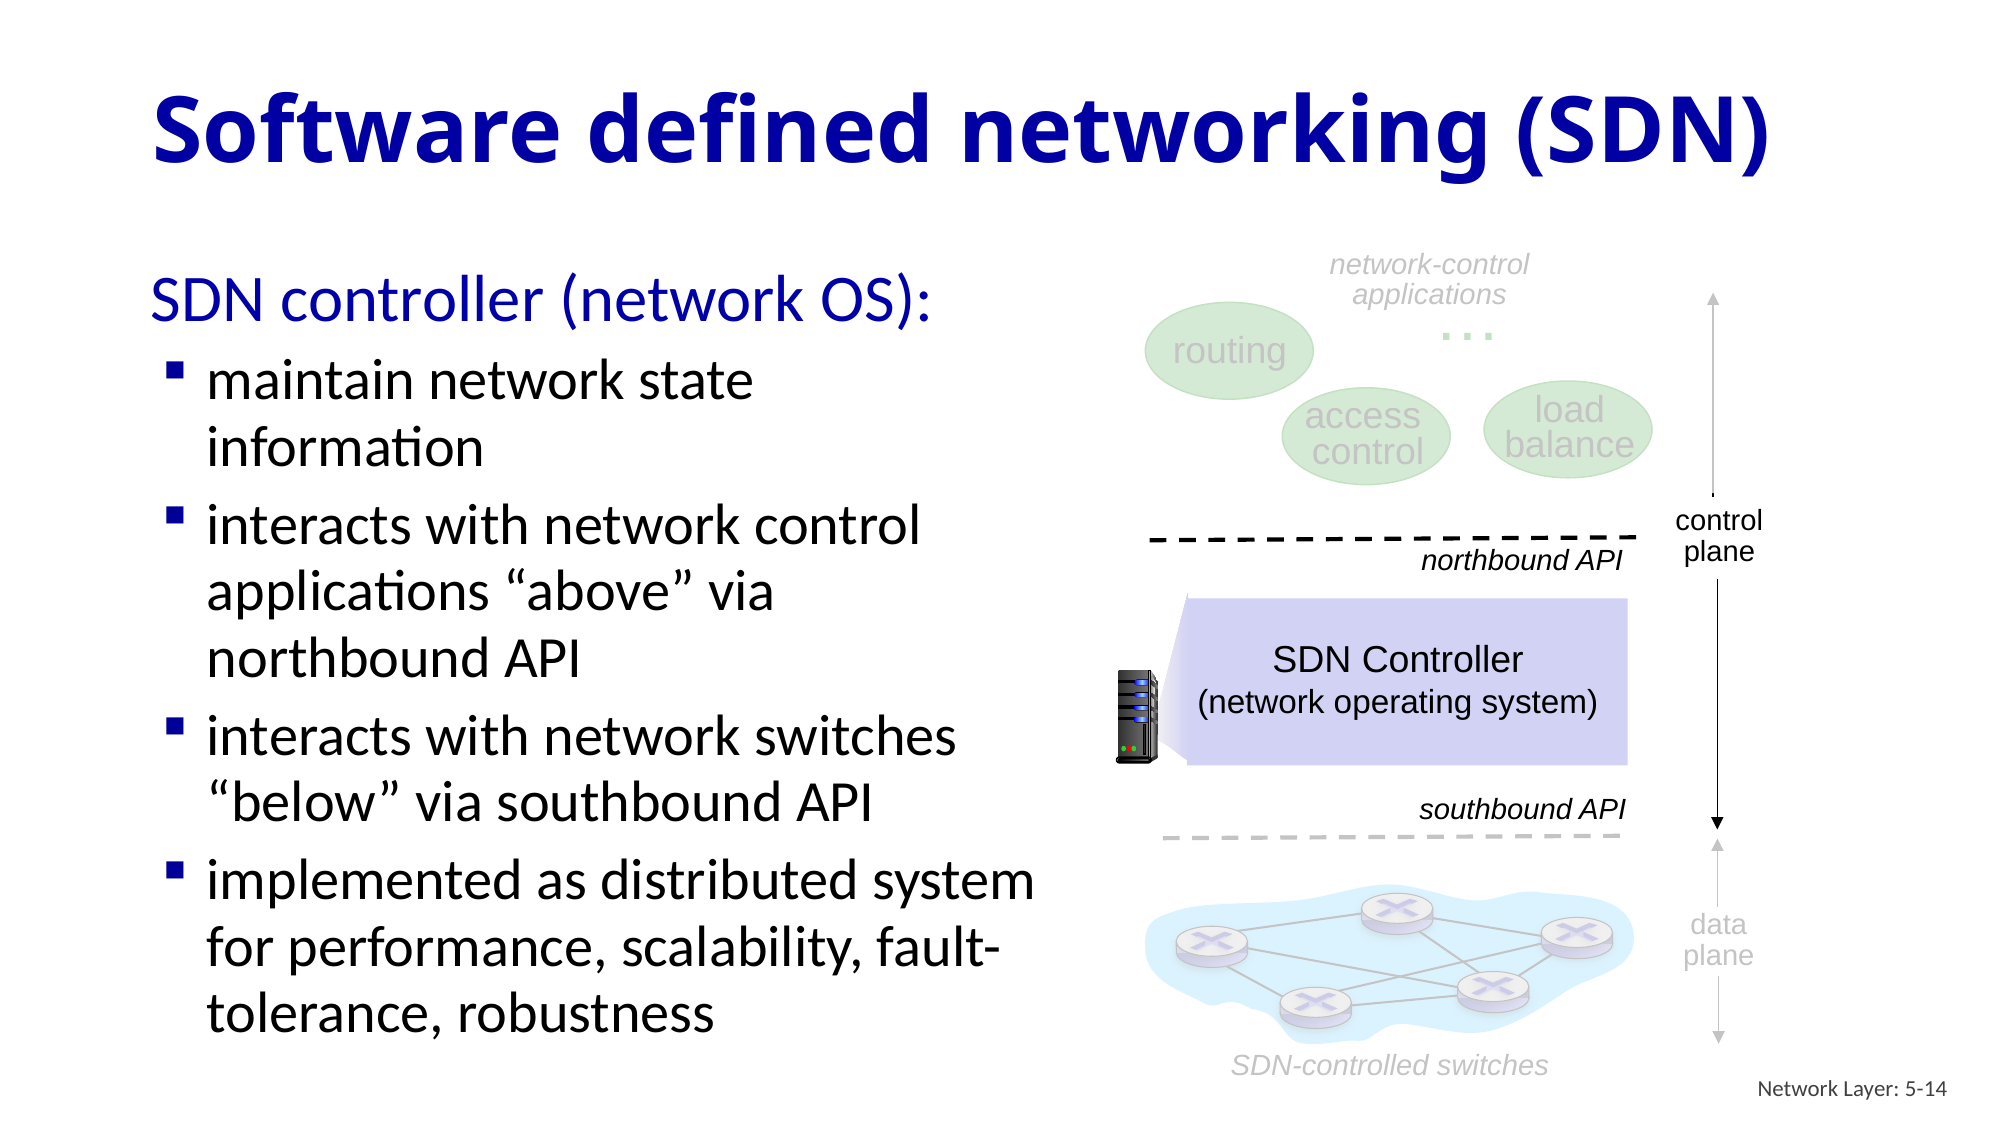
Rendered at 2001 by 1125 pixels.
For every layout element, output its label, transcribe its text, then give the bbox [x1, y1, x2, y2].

text_box [1082, 198, 1762, 494]
text_box SDN controller (network OS): maintain network state information interacts with network control applications “above” via northbound API interacts with network switches “below” via southbound API implemented as distributed system for performance, scalability, fault-tolerance, robustness [135, 259, 1062, 1082]
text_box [1116, 242, 1748, 1091]
text_box [1748, 830, 1755, 1081]
slide_number Network Layer: 5-14 [1512, 1056, 1963, 1117]
title Software defined networking (SDN) [137, 59, 1863, 207]
